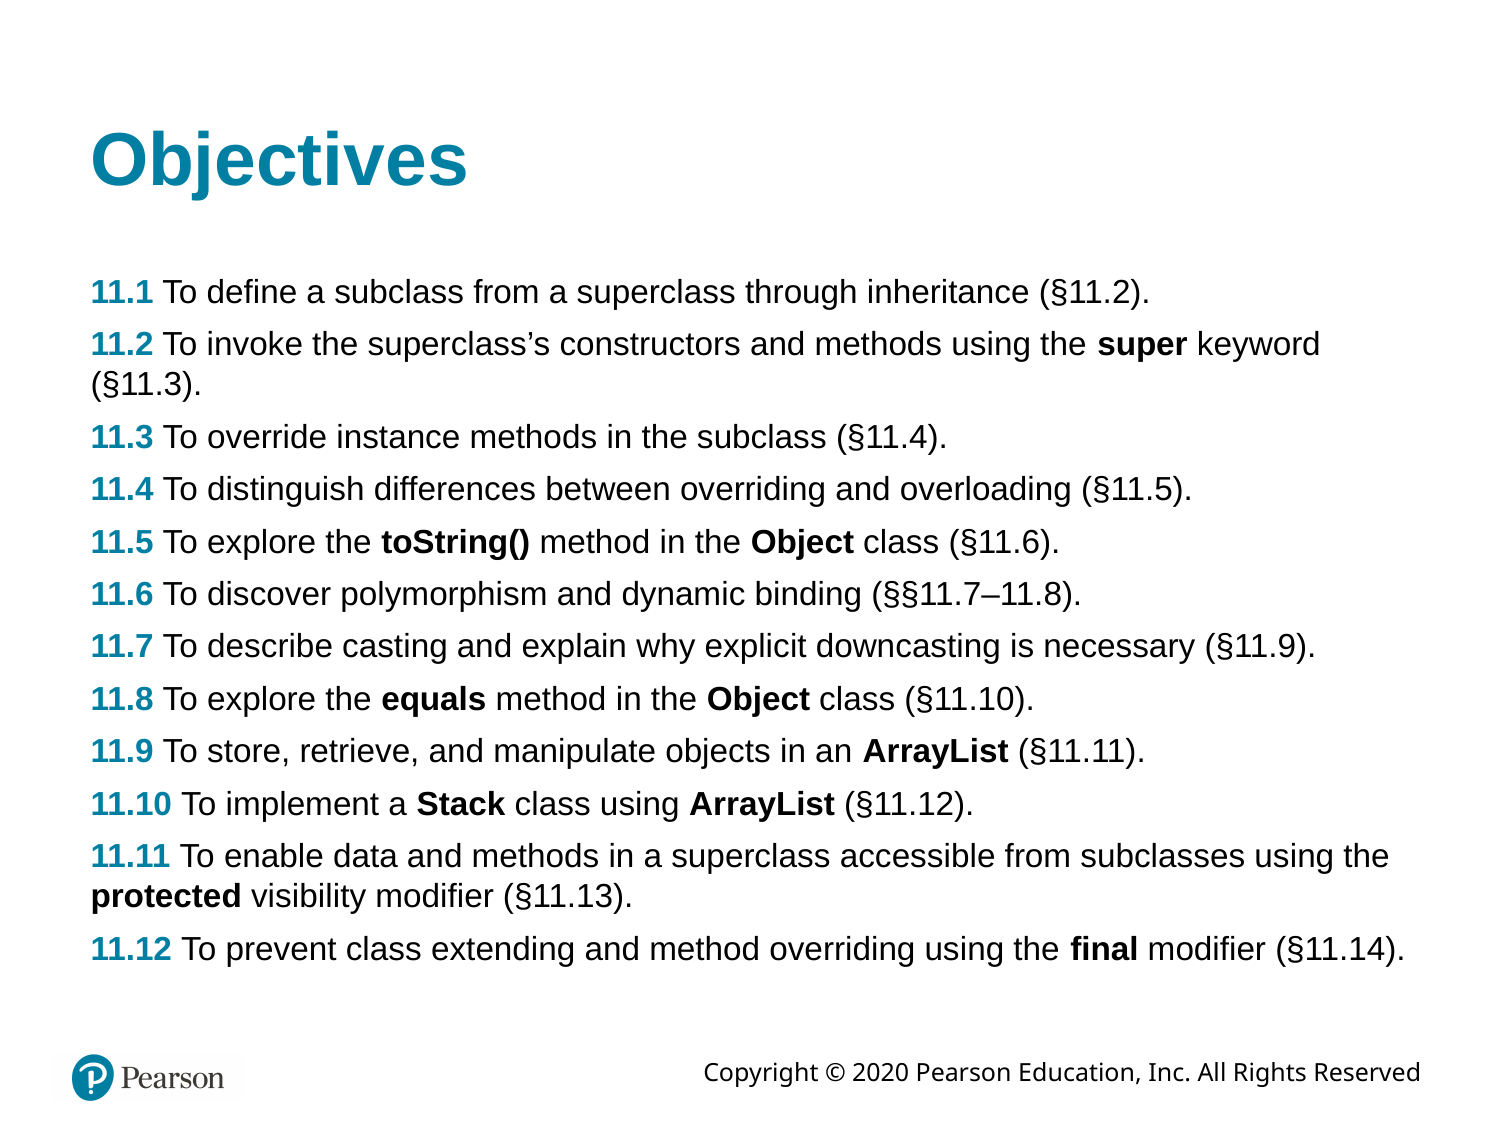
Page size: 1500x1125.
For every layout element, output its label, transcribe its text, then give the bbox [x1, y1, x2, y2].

picture [51, 1053, 245, 1102]
title Objectives [75, 35, 1425, 216]
list 11.1 To define a subclass from a superclass through inheritance (§11.2). 11.2 To invoke the superclass’s constructors and methods using the super keyword (§11.3). 11.3 To override instance methods in the subclass (§11.4). 11.4 To distinguish differences between overriding and overloading (§11.5). 11.5 To explore the toString() method in the Object class (§11.6). 11.6 To discover polymorphism and dynamic binding (§§11.7–11.8). 11.7 To describe casting and explain why explicit downcasting is necessary (§11.9). 11.8 To explore the equals method in the Object class (§11.10). 11.9 To store, retrieve, and manipulate objects in an ArrayList (§11.11). 11.10 To implement a Stack class using ArrayList (§11.12). 11.11 To enable data and methods in a superclass accessible from subclasses using the protected visibility modifier (§11.13). 11.12 To prevent class extending and method overriding using the final modifier (§11.14). [75, 255, 1426, 1021]
